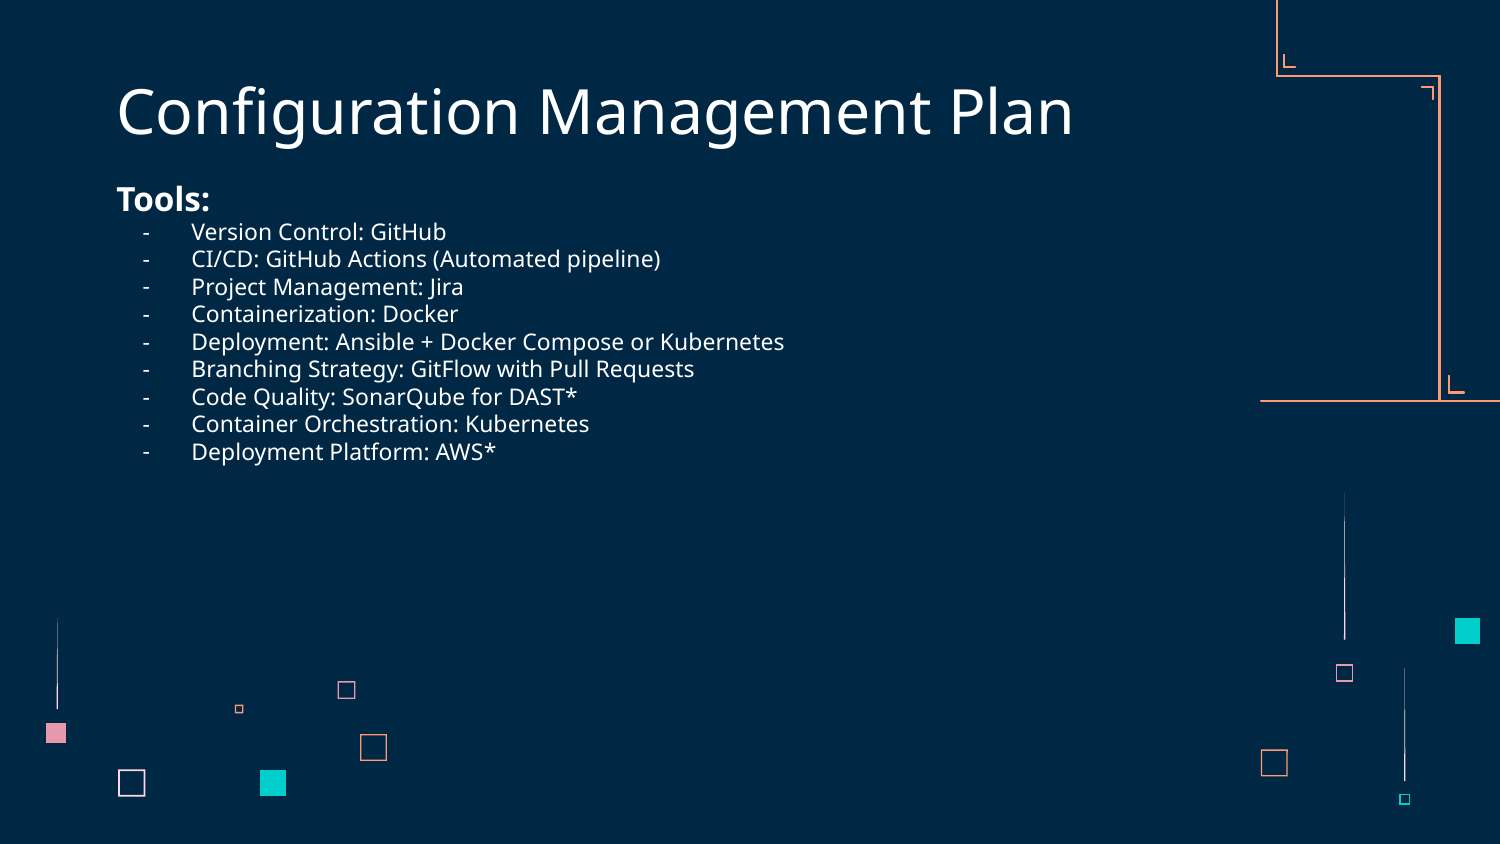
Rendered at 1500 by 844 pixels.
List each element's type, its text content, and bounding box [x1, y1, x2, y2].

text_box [1260, 0, 1500, 402]
title Configuration Management Plan [101, 67, 1167, 163]
list Tools: Version Control: GitHub CI/CD: GitHub Actions (Automated pipeline) Project Management: Jira Containerization: Docker Deployment: Ansible + Docker Compose or Kubernetes Branching Strategy: GitFlow with Pull Requests Code Quality: SonarQube for DAST* Container Orchestration: Kubernetes Deployment Platform: AWS* [101, 162, 1208, 750]
